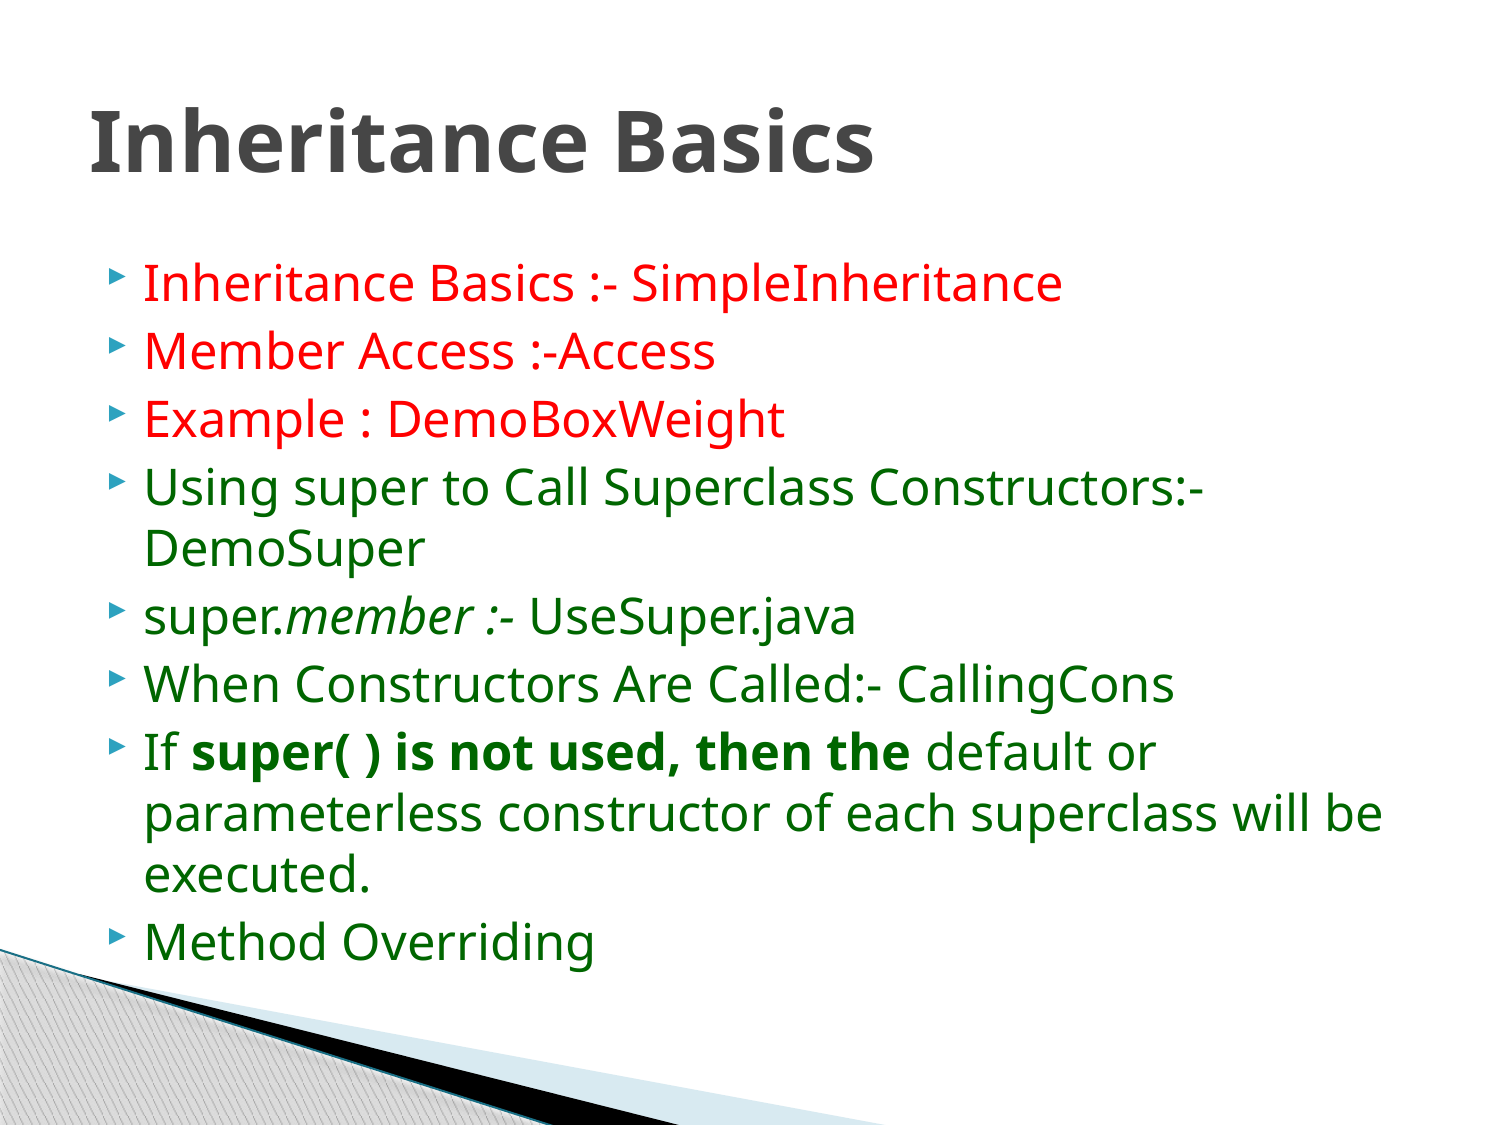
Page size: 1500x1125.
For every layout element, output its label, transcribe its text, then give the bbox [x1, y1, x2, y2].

title Inheritance Basics [75, 45, 1425, 233]
list Inheritance Basics :- SimpleInheritance Member Access :-Access Example : DemoBoxWeight Using super to Call Superclass Constructors:-DemoSuper super.member :- UseSuper.java When Constructors Are Called:- CallingCons If super( ) is not used, then the default or parameterless constructor of each superclass will be executed. Method Overriding [75, 243, 1425, 986]
